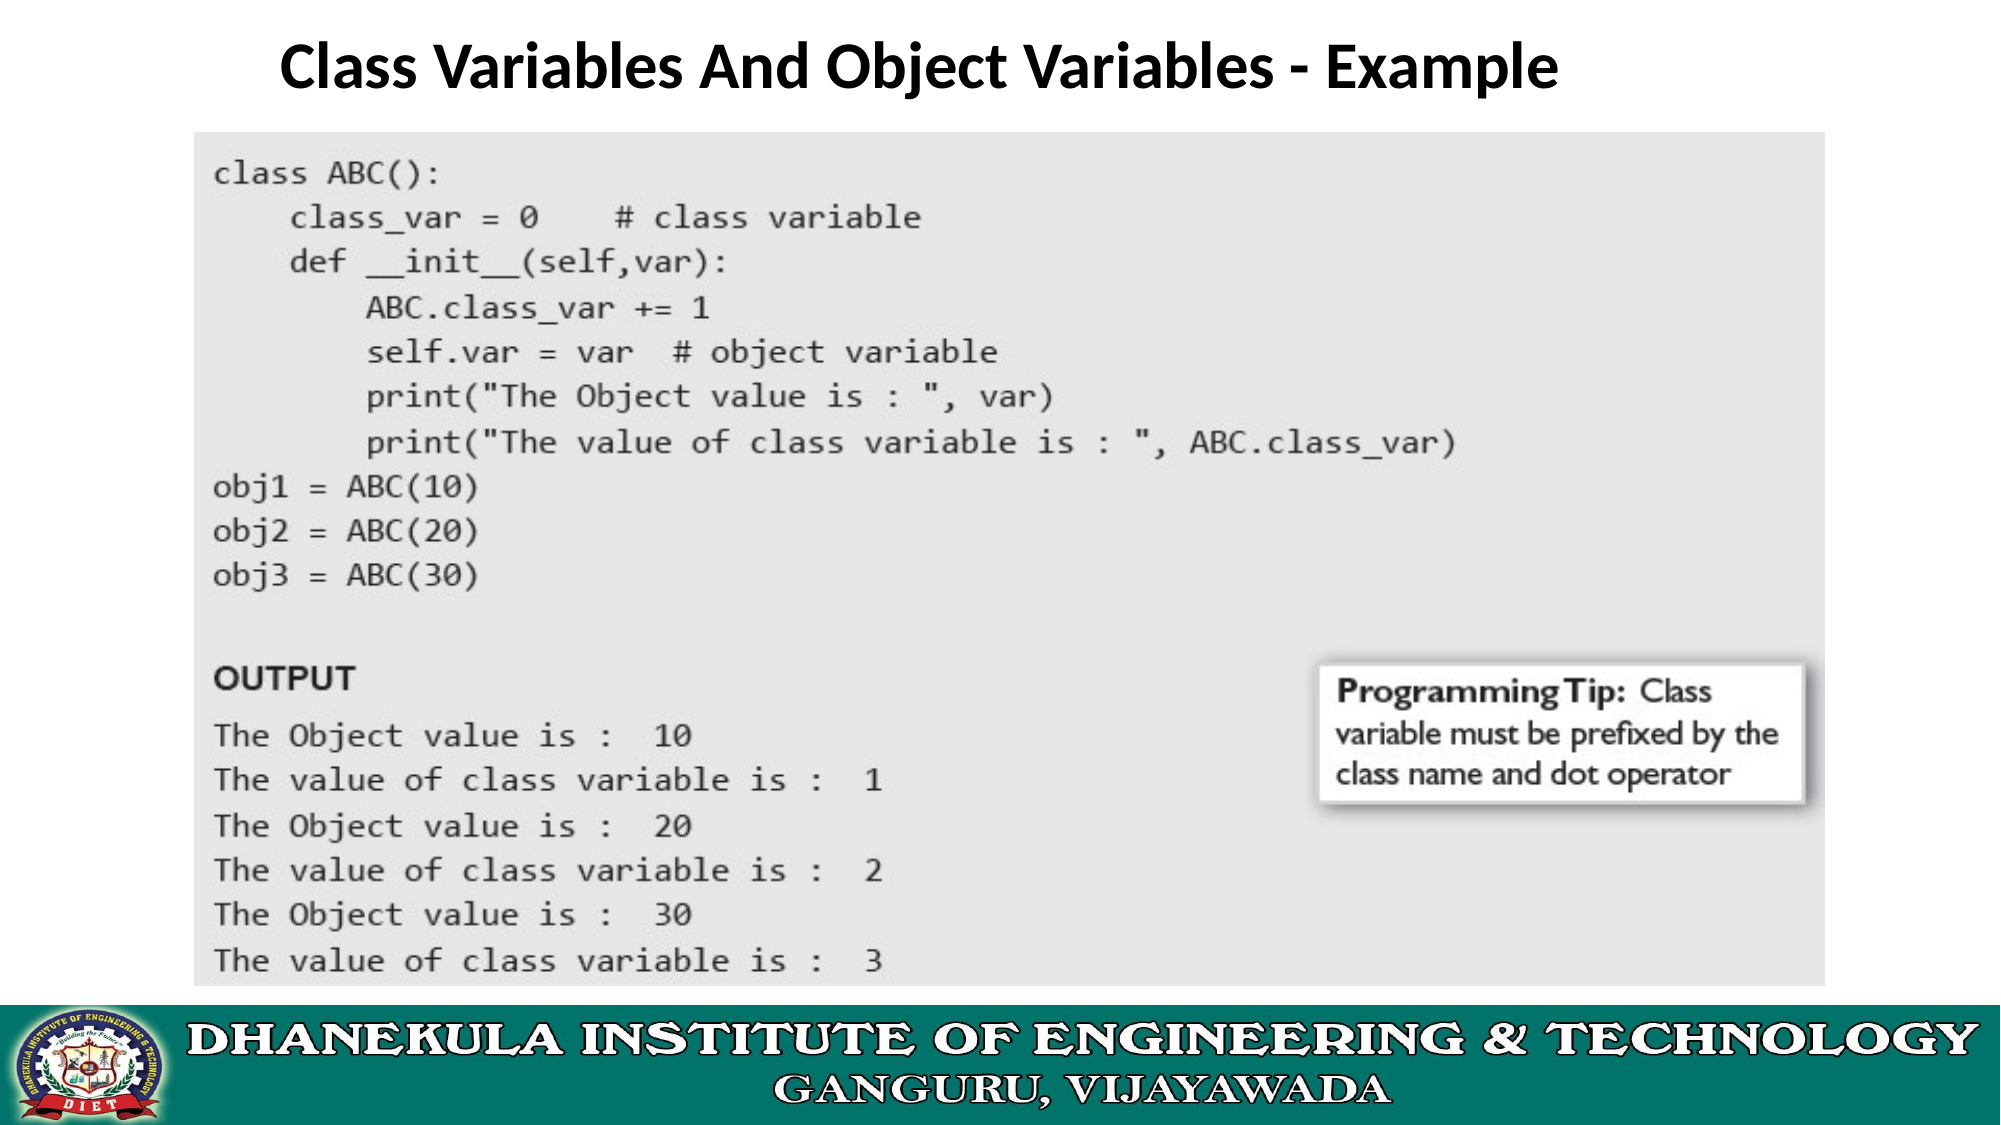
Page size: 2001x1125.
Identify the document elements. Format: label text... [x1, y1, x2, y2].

picture [0, 1005, 2000, 1125]
title Class Variables And Object Variables - Example [278, 19, 1569, 130]
picture [194, 132, 1825, 987]
